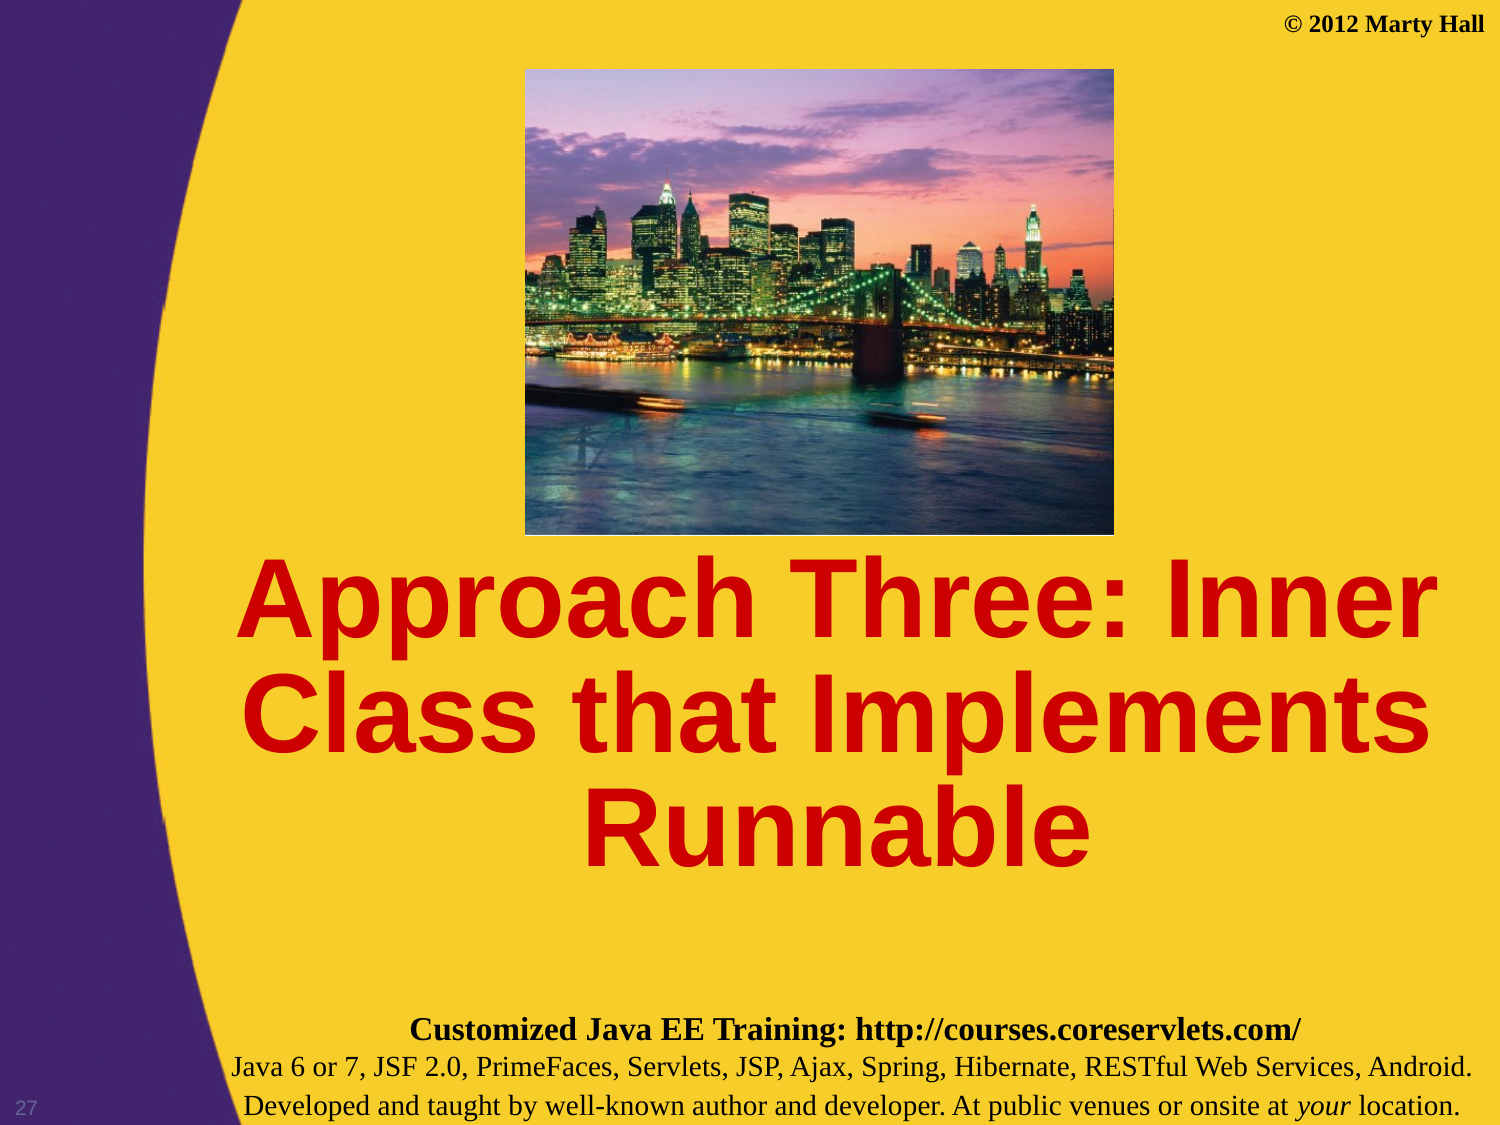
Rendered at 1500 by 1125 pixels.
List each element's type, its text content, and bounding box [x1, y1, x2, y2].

picture [0, 0, 1500, 1125]
slide_number 27 [0, 1087, 138, 1125]
title Approach Three: Inner Class that Implements Runnable [174, 537, 1500, 898]
